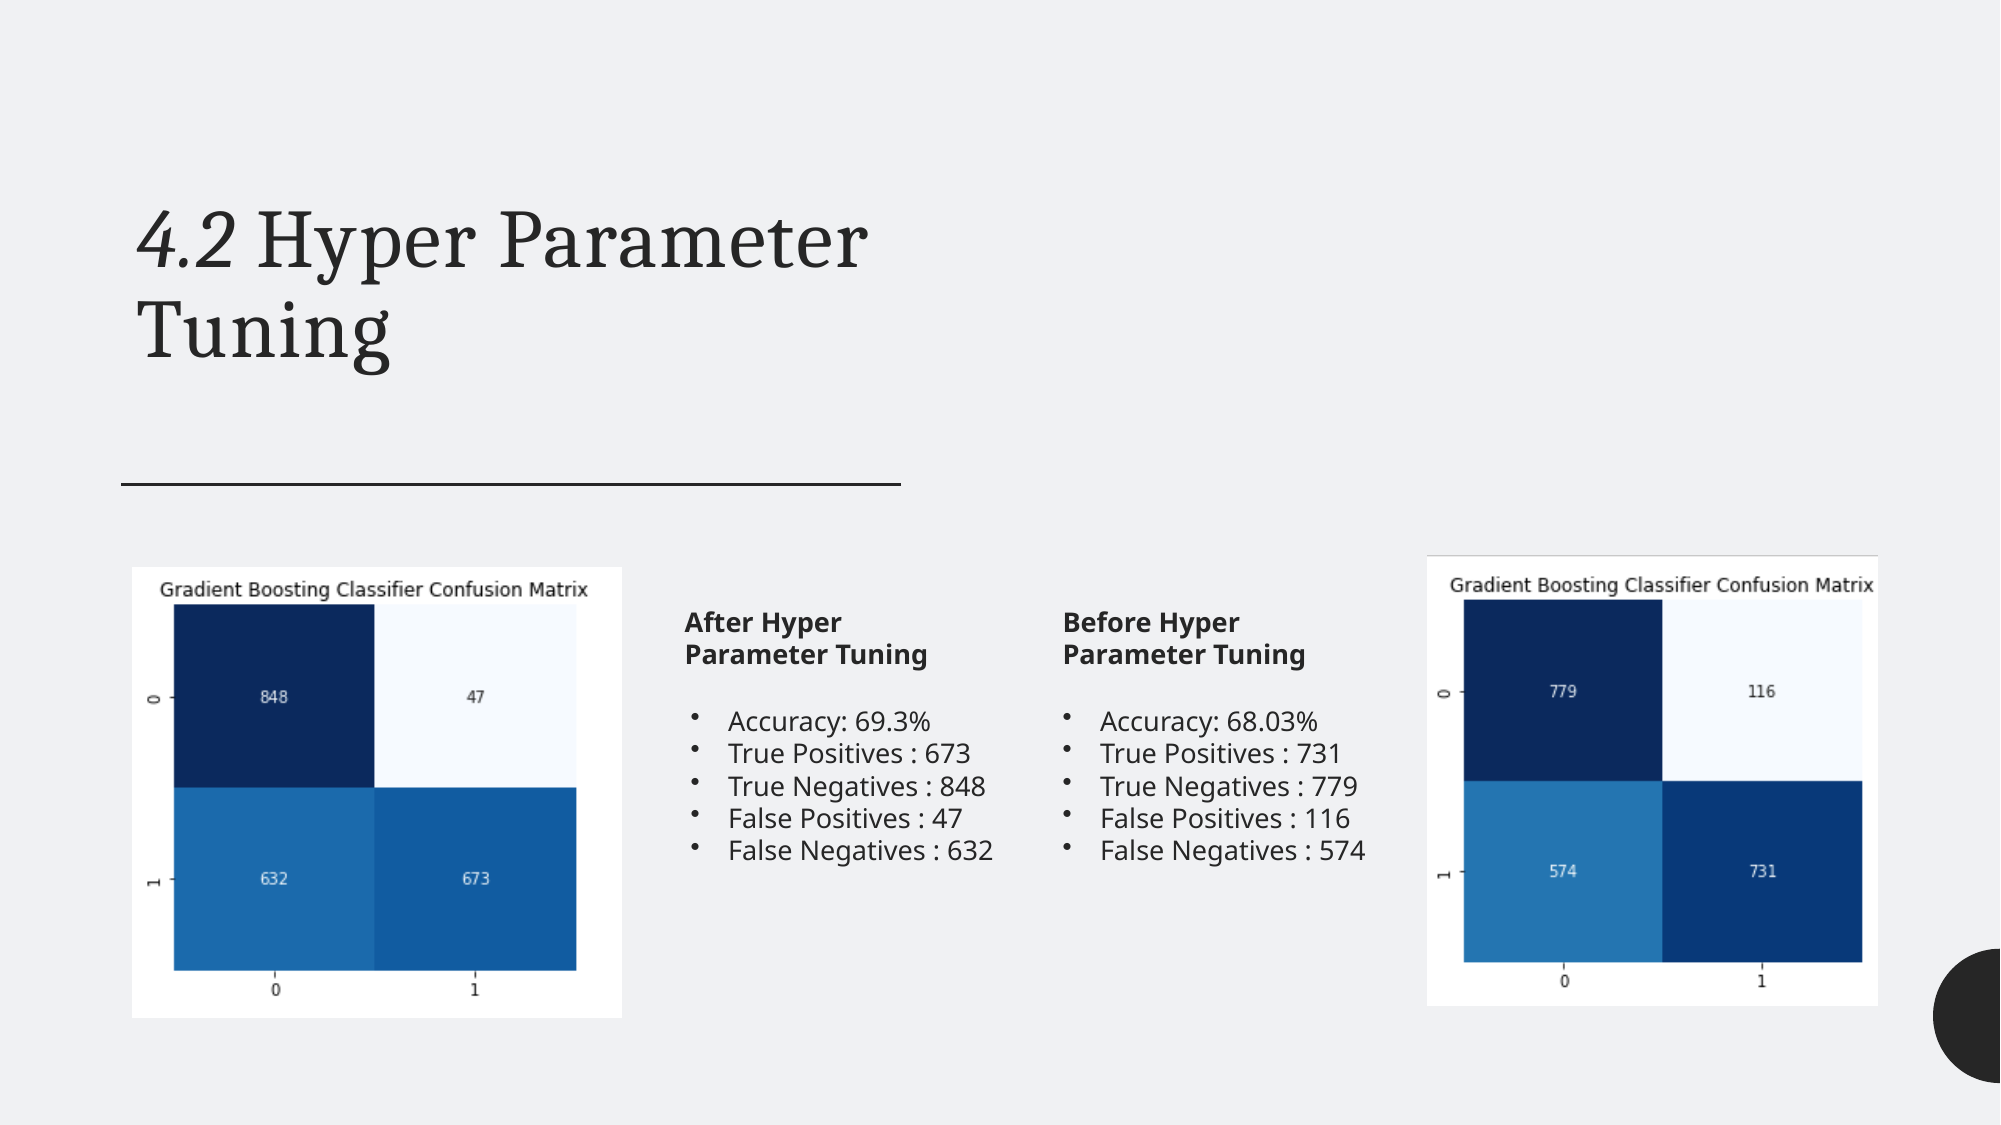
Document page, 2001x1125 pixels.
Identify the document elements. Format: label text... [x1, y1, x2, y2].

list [132, 567, 622, 1018]
title 4.2 Hyper Parameter Tuning [121, 124, 928, 448]
text_box Before Hyper Parameter Tuning [1047, 597, 1361, 678]
picture [1426, 555, 1878, 1006]
text_box [1933, 948, 2000, 1084]
text_box Accuracy: 69.3%​ True Positives : 673 True Negatives : 848 False Positives : 47 False Negatives : 632 [675, 696, 1032, 874]
text_box After Hyper Parameter Tuning [669, 597, 983, 678]
text_box Accuracy: 68.03%​ True Positives : 731 True Negatives : 779 False Positives : 116 False Negatives : 574 [1047, 696, 1404, 874]
text_box [0, 0, 2000, 1125]
